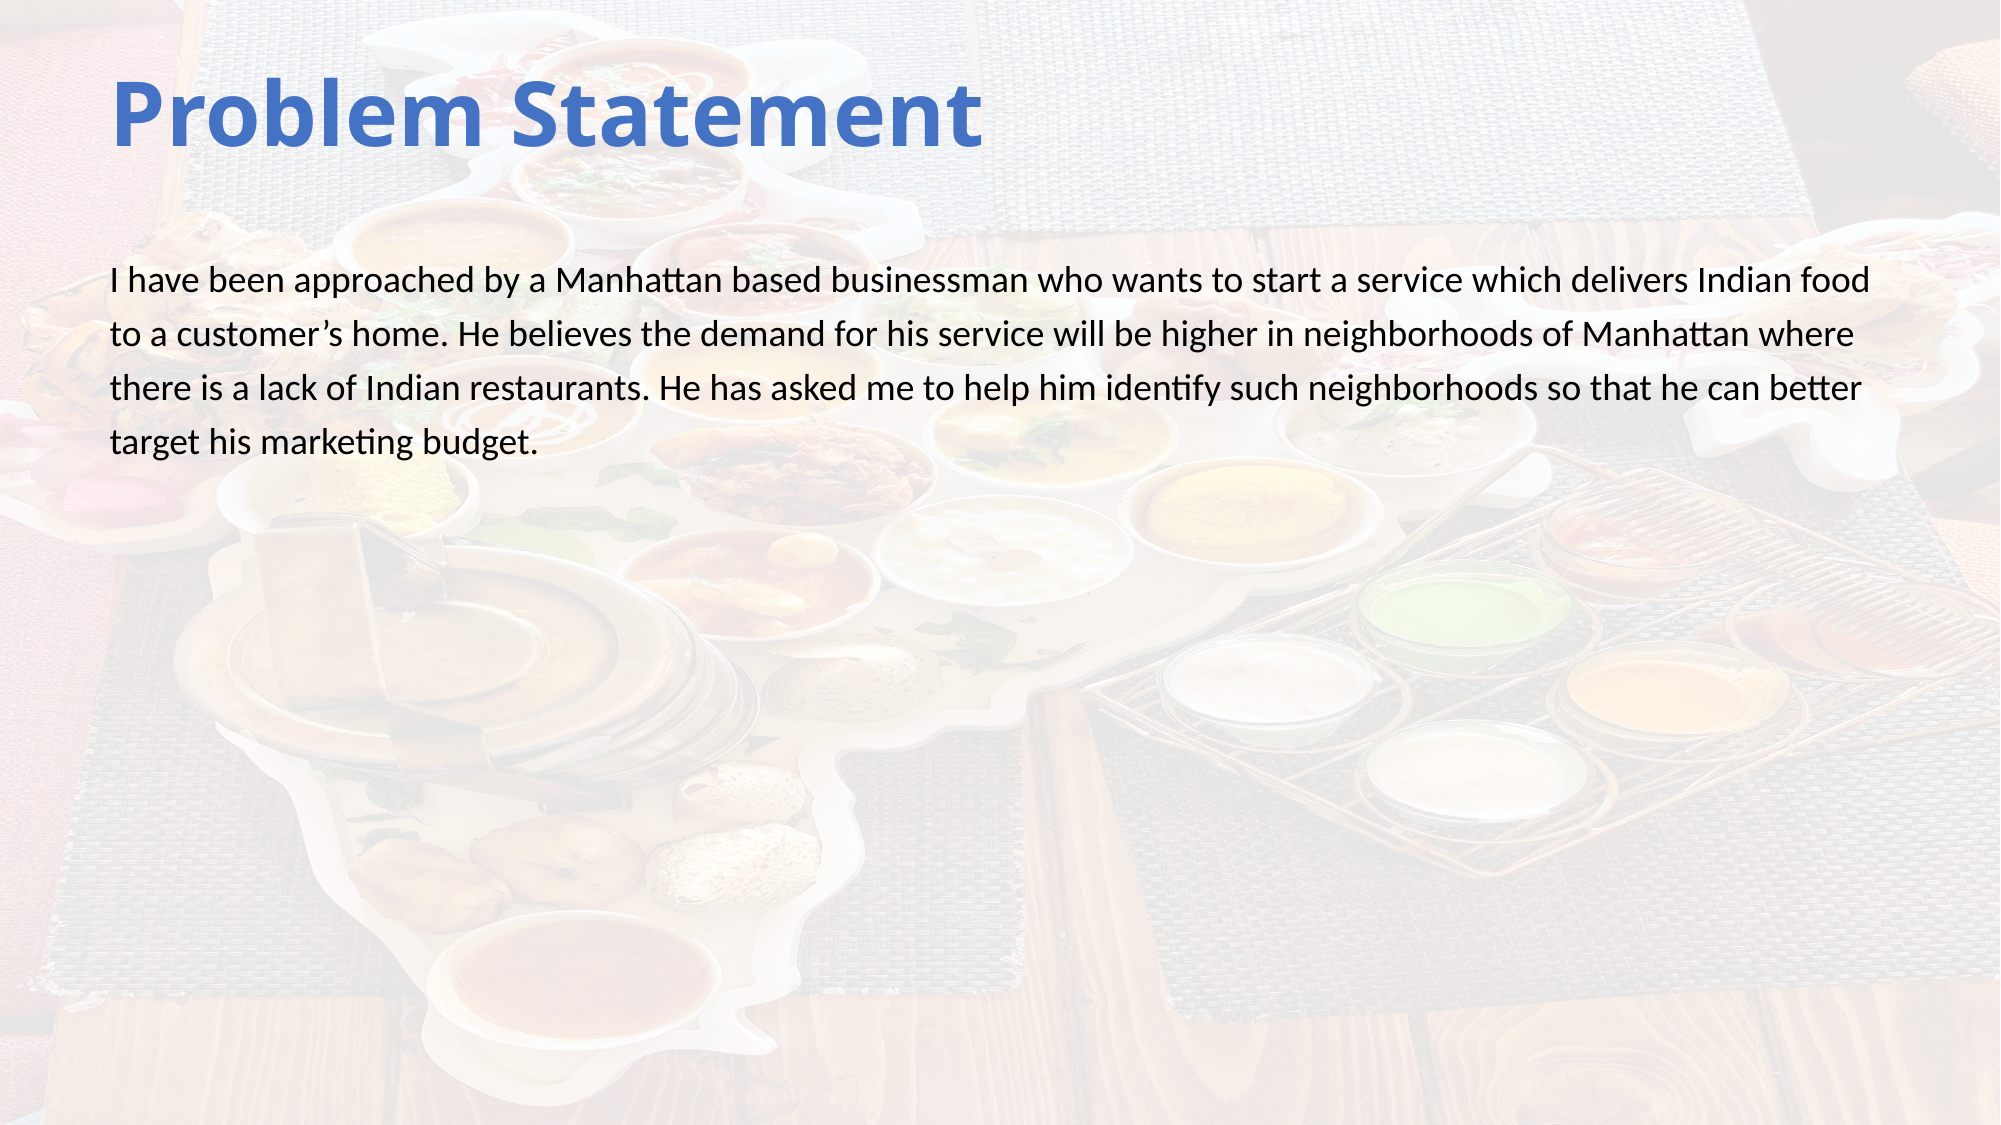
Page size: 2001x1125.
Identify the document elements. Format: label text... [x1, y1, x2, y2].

title Problem Statement [94, 61, 1906, 174]
text_box I have been approached by a Manhattan based businessman who wants to start a service which delivers Indian food to a customer’s home. He believes the demand for his service will be higher in neighborhoods of Manhattan where there is a lack of Indian restaurants. He has asked me to help him identify such neighborhoods so that he can better target his marketing budget. [94, 238, 1894, 469]
